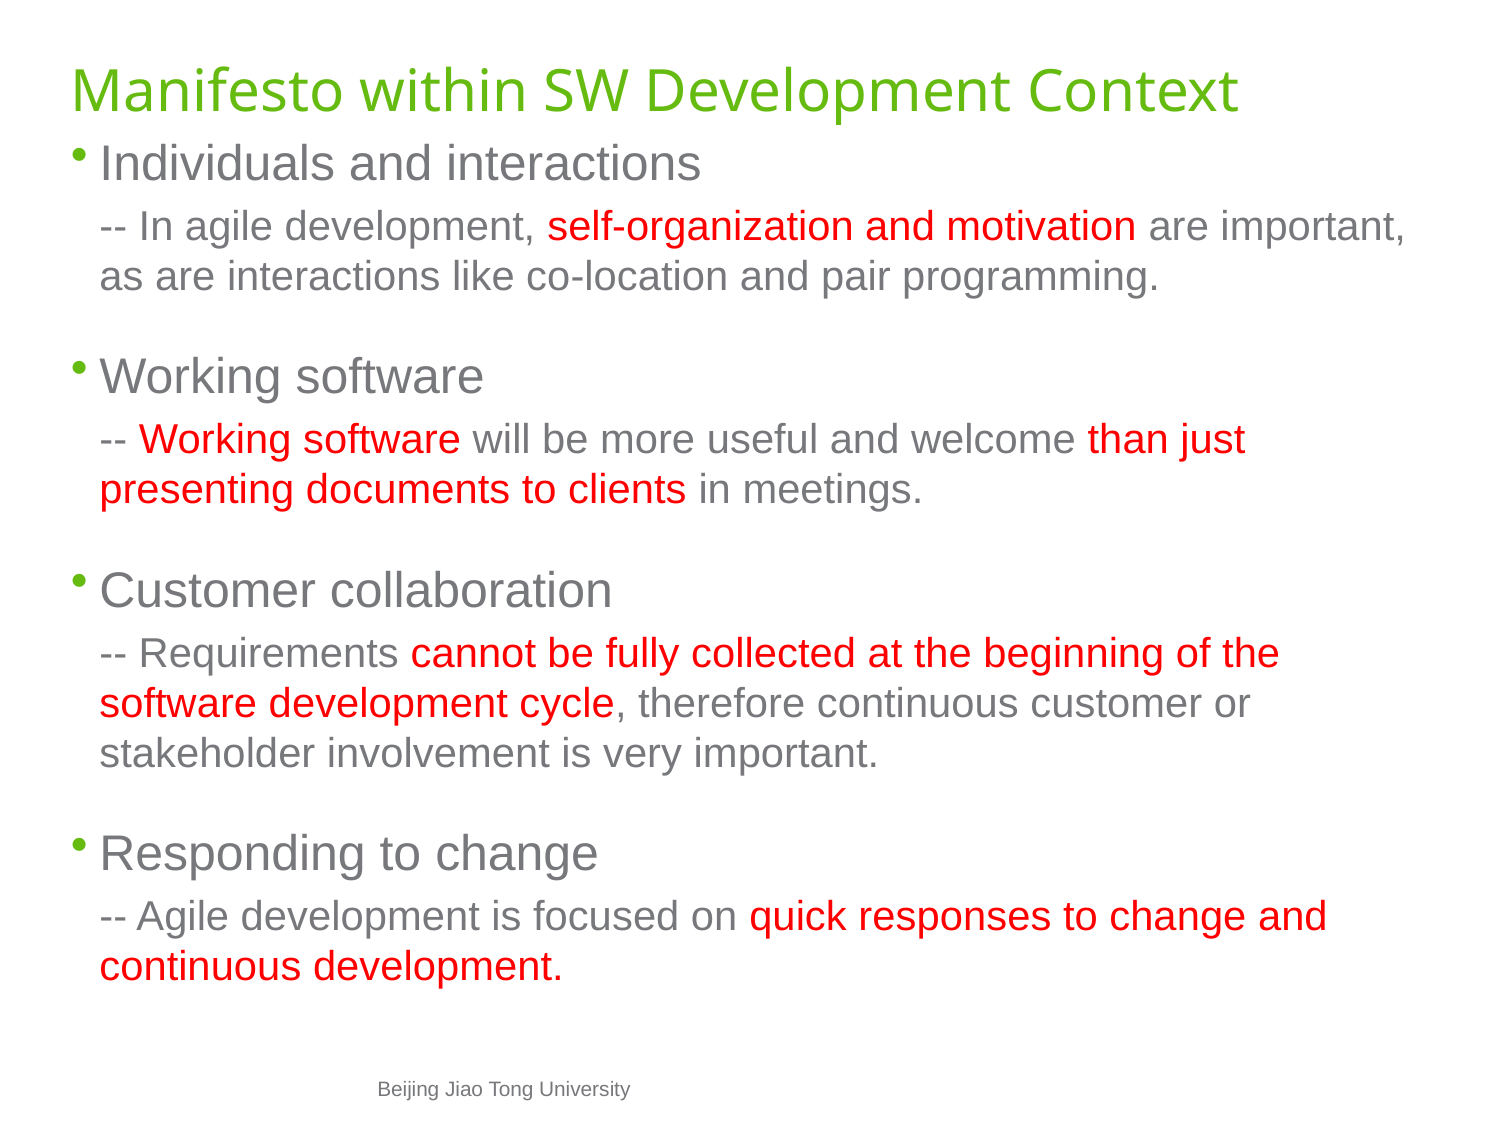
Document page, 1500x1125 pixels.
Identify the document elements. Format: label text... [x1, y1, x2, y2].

list Beijing Jiao Tong University [263, 1075, 751, 1120]
title Manifesto within SW Development Context [70, 52, 1430, 130]
list Individuals and interactions -- In agile development, self-organization and motivation are important, as are interactions like co-location and pair programming. Working software -- Working software will be more useful and welcome than just presenting documents to clients in meetings. Customer collaboration -- Requirements cannot be fully collected at the beginning of the software development cycle, therefore continuous customer or stakeholder involvement is very important. Responding to change -- Agile development is focused on quick responses to change and continuous development. [70, 130, 1430, 1012]
